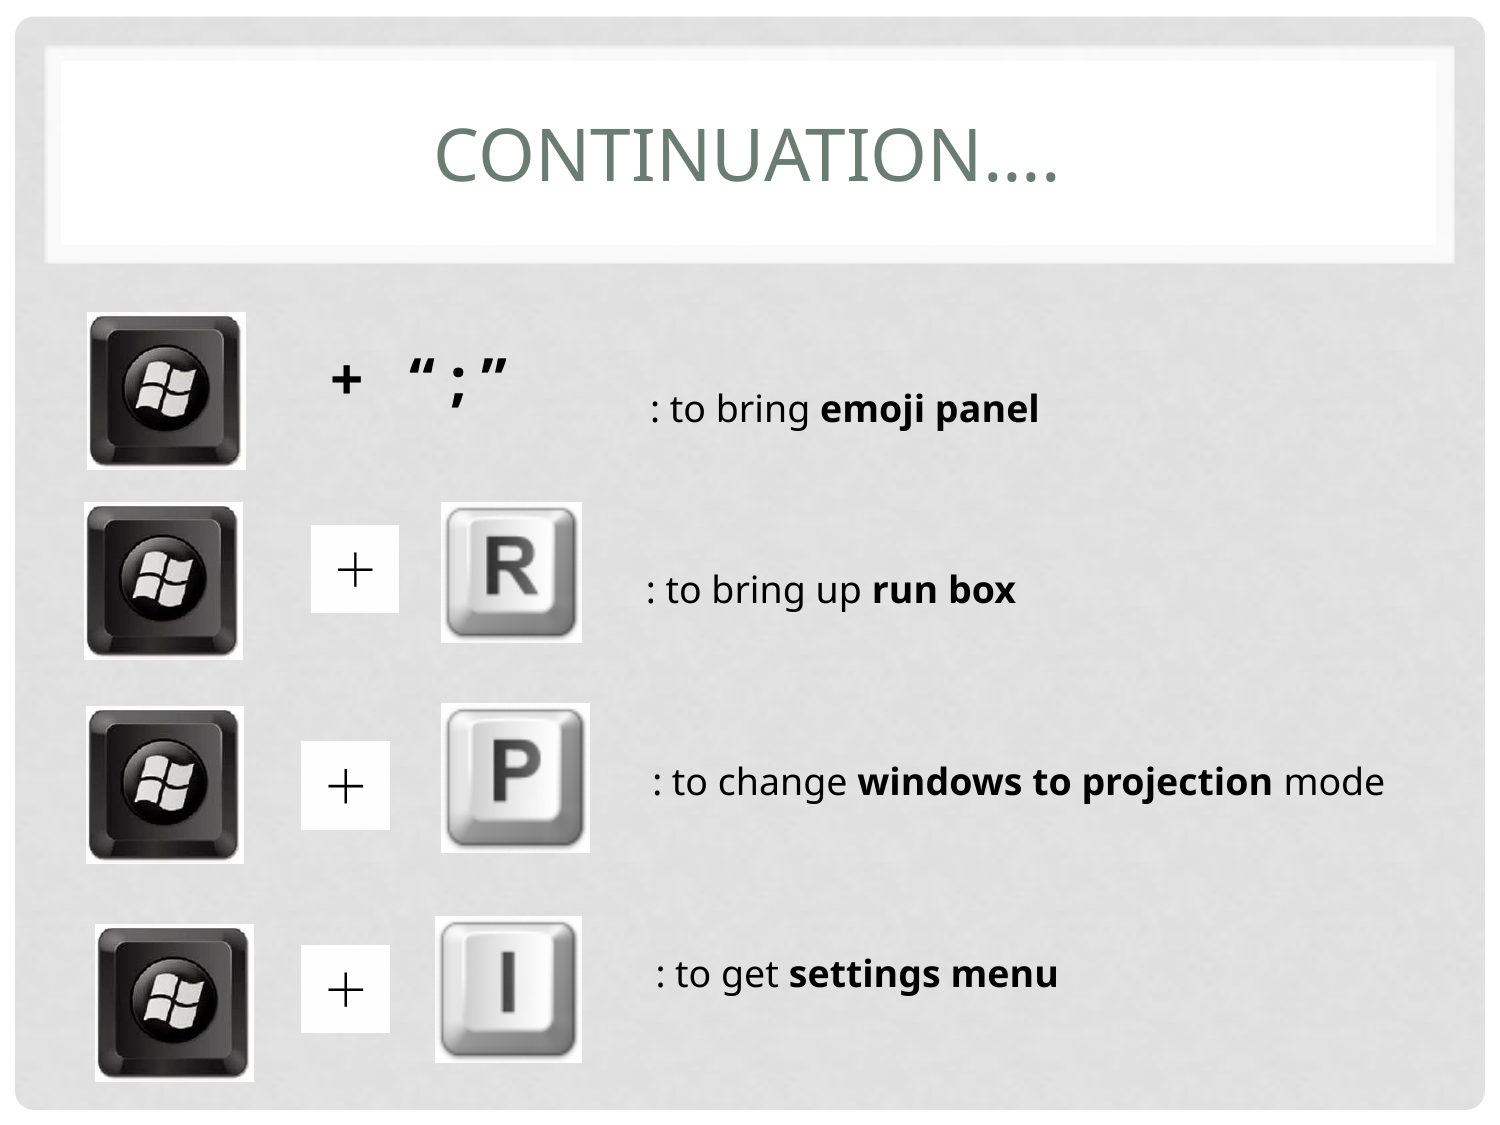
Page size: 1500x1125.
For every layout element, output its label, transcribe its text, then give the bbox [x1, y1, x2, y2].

picture [301, 945, 390, 1034]
picture [85, 706, 245, 865]
picture [95, 924, 254, 1083]
text_box : to get settings menu [640, 942, 1216, 1003]
picture [440, 502, 582, 643]
picture [440, 703, 590, 853]
text_box : to bring emoji panel [635, 377, 1161, 438]
text_box : to change windows to projection mode [637, 750, 1425, 811]
picture [434, 915, 582, 1063]
title continuation…. [69, 66, 1425, 238]
picture [87, 312, 246, 470]
picture [301, 741, 390, 830]
text_box + “ ; ” [315, 334, 541, 420]
picture [311, 524, 400, 613]
picture [84, 502, 243, 660]
text_box : to bring up run box [631, 559, 1233, 619]
